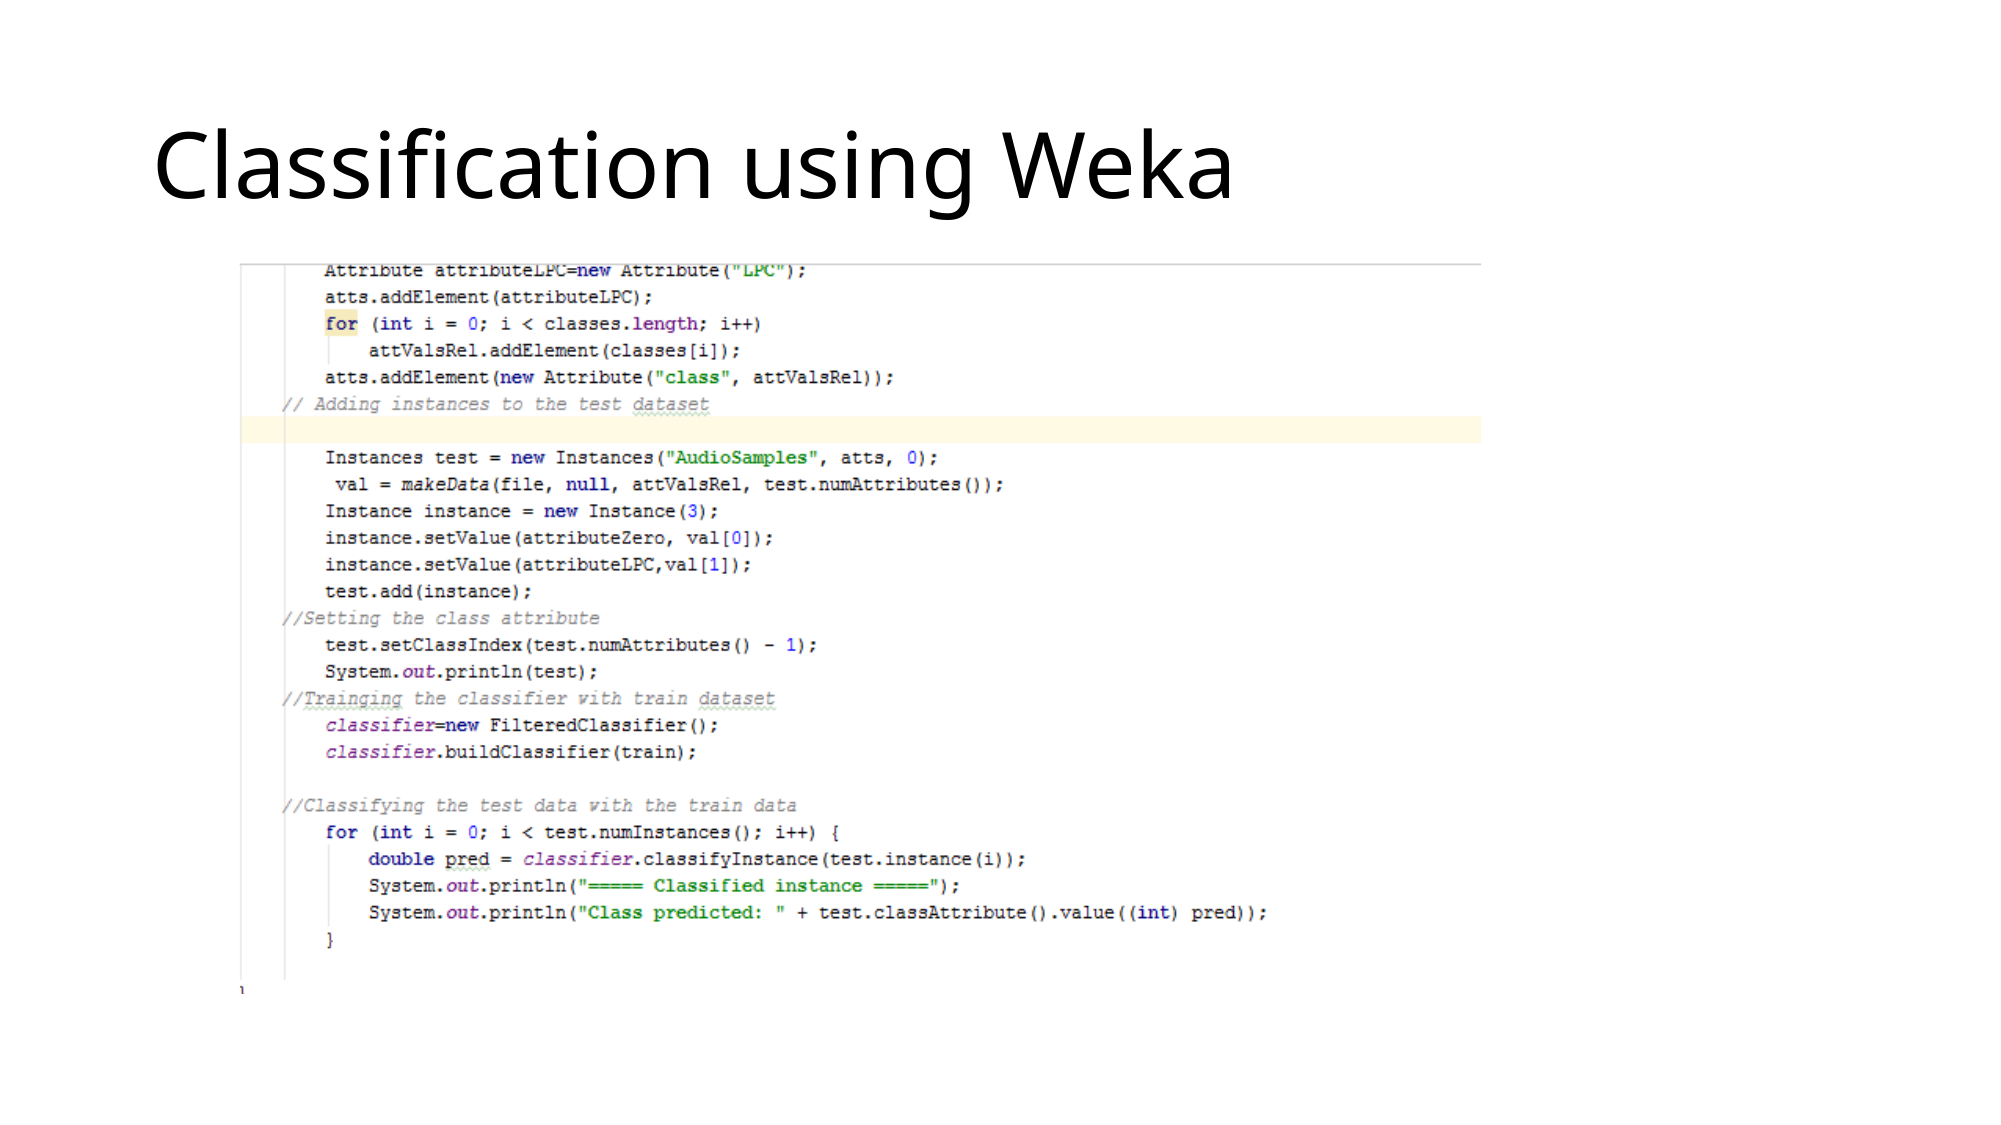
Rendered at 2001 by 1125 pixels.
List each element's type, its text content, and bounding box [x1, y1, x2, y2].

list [239, 262, 1482, 994]
title Classification using Weka [137, 59, 1863, 278]
